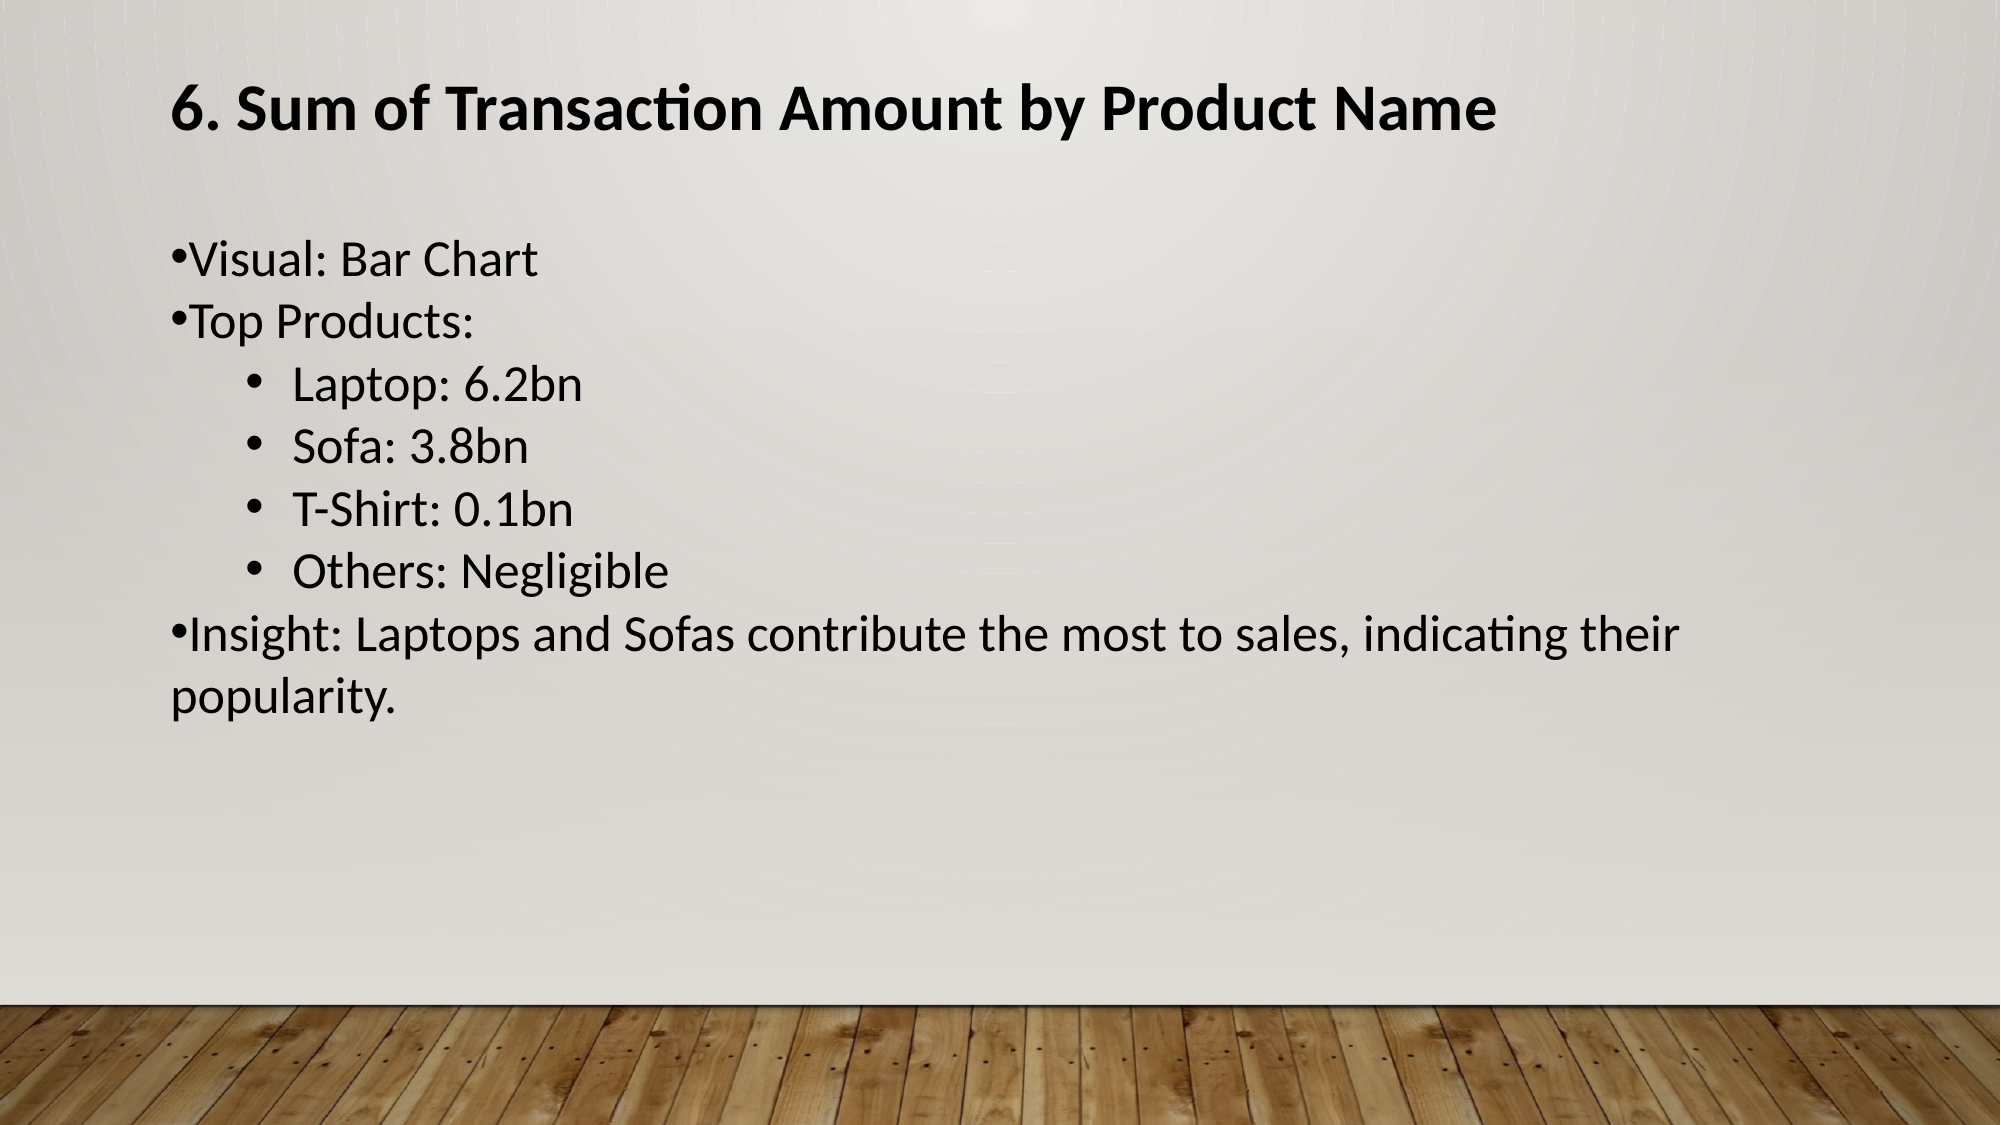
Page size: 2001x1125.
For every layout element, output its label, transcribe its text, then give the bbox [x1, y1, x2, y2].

picture [0, 1005, 2000, 1125]
text_box 6. Sum of Transaction Amount by Product Name Visual: Bar Chart Top Products: Laptop: 6.2bn Sofa: 3.8bn T-Shirt: 0.1bn Others: Negligible Insight: Laptops and Sofas contribute the most to sales, indicating their popularity. [155, 56, 1752, 732]
